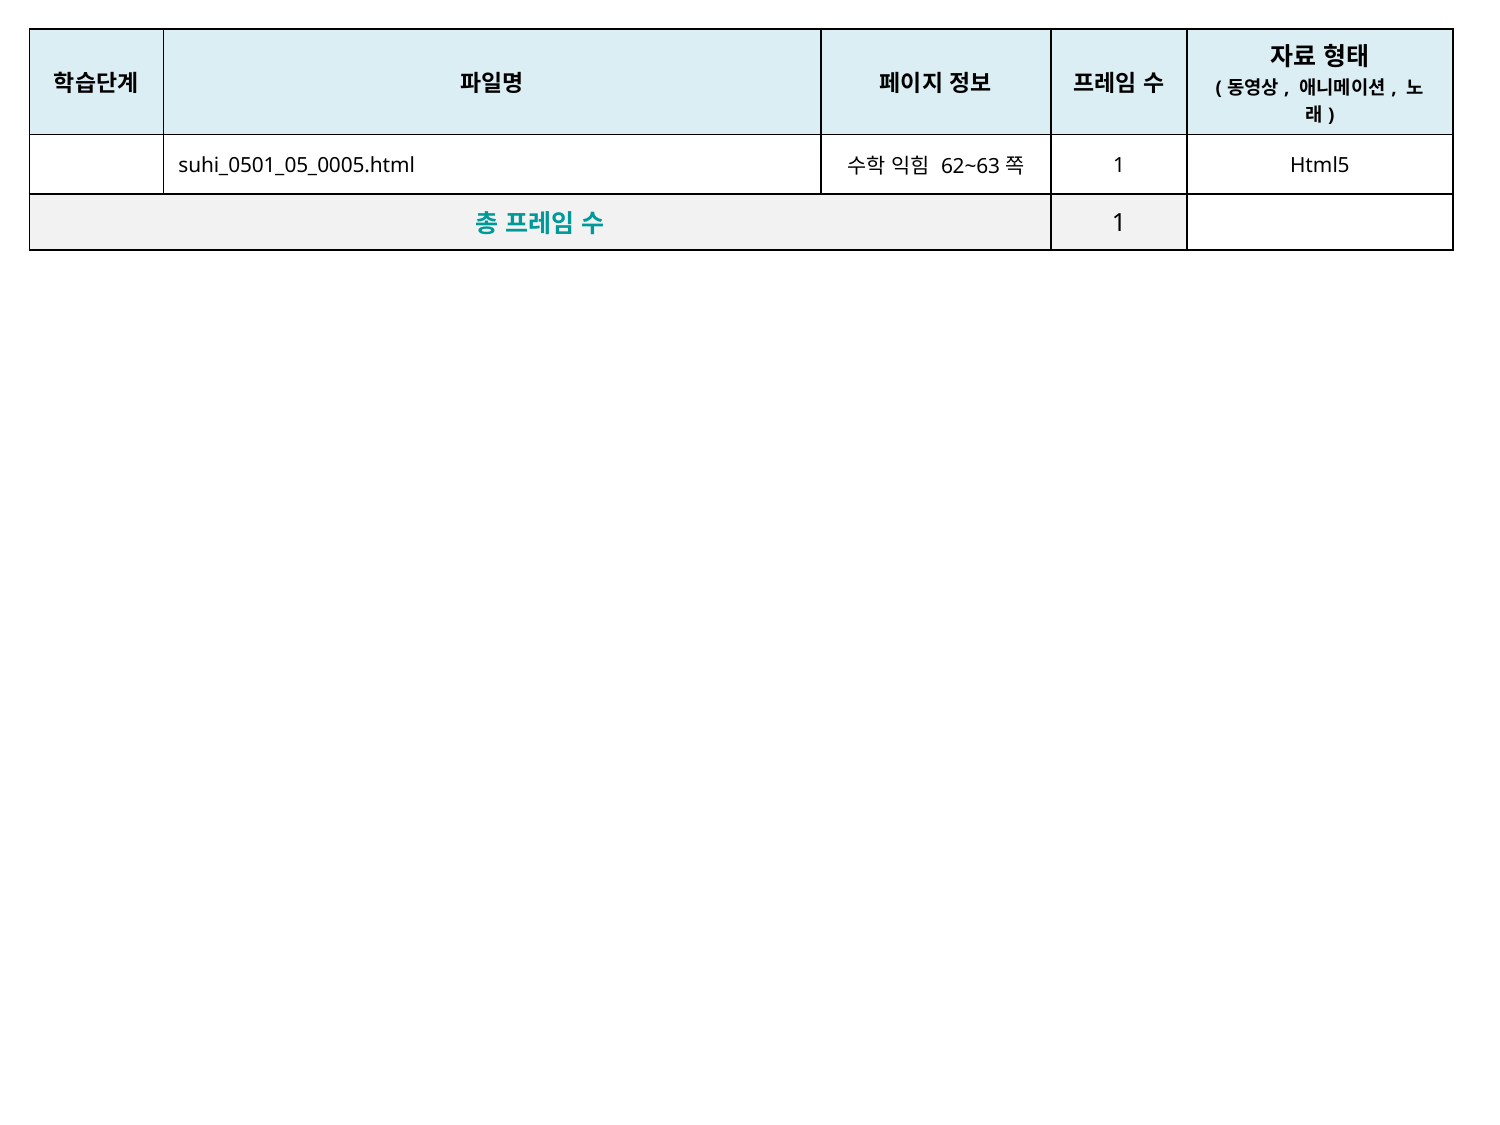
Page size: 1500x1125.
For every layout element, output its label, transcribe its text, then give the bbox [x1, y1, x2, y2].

table_cell [1188, 195, 1452, 249]
table_header 자료 형태 (동영상, 애니메이션, 노래) [1188, 30, 1452, 134]
table_header 페이지 정보 [822, 30, 1050, 134]
table_cell Html5 [1188, 135, 1452, 193]
table_cell 총 프레임 수 [30, 195, 1050, 249]
table_cell 수학 익힘 62~63쪽 [822, 135, 1050, 193]
table_cell 1 [1052, 135, 1186, 193]
table_header 파일명 [164, 30, 820, 134]
table_header 학습단계 [30, 30, 163, 134]
table_header 프레임 수 [1052, 30, 1186, 134]
table_cell 1 [1052, 195, 1186, 249]
table_cell [30, 135, 163, 193]
table_cell suhi_0501_05_0005.html [164, 135, 820, 193]
